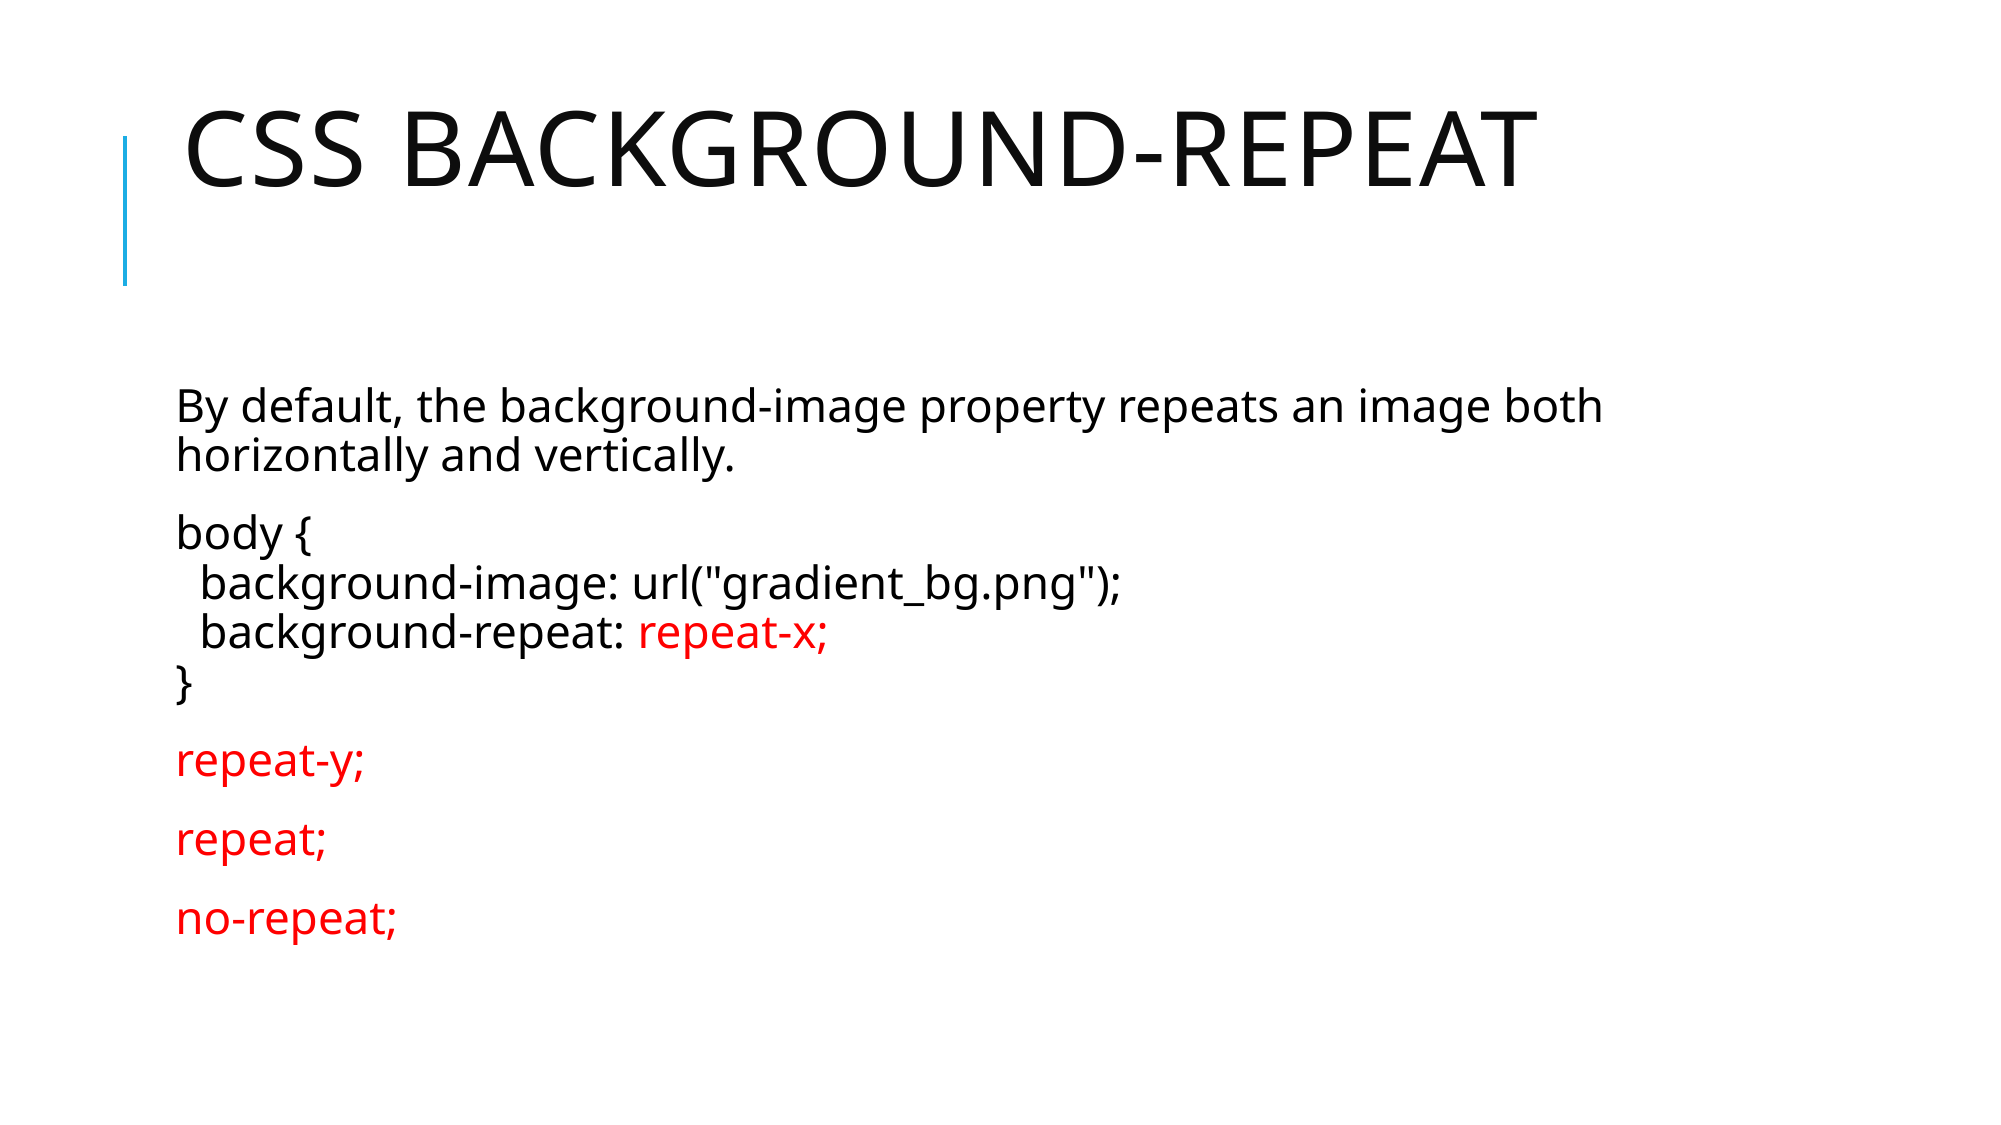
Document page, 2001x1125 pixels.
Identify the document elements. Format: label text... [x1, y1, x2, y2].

list By default, the background-image property repeats an image both horizontally and vertically. body { background-image: url("gradient_bg.png"); background-repeat: repeat-x; } repeat-y; repeat; no-repeat; [168, 375, 1763, 1035]
title CSS background-repeat [168, 96, 1763, 342]
